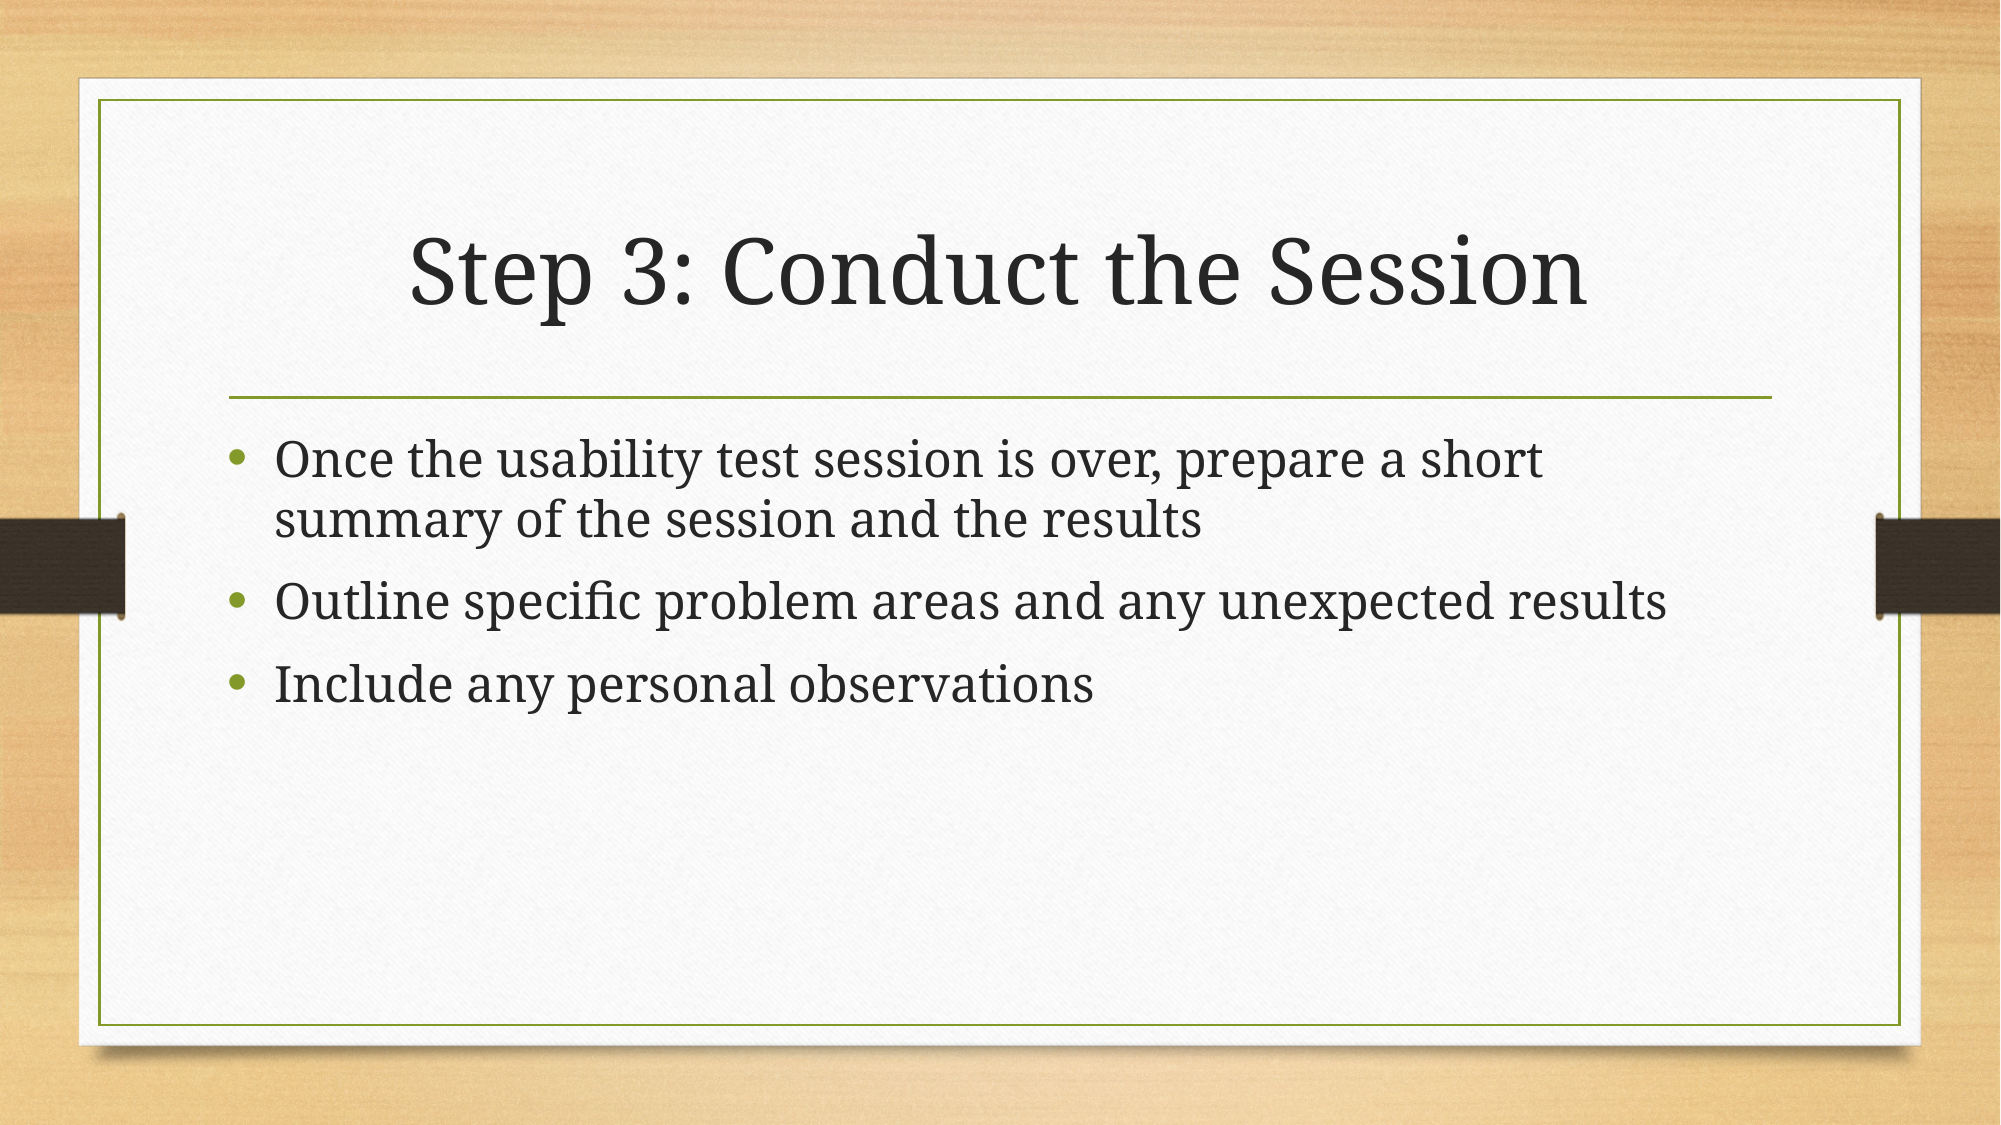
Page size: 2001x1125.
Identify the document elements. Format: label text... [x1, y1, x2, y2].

picture [0, 0, 2001, 1125]
title Step 3: Conduct the Session [212, 161, 1788, 375]
list Once the usability test session is over, prepare a short summary of the session and the results Outline specific problem areas and any unexpected results Include any personal observations [212, 419, 1788, 964]
